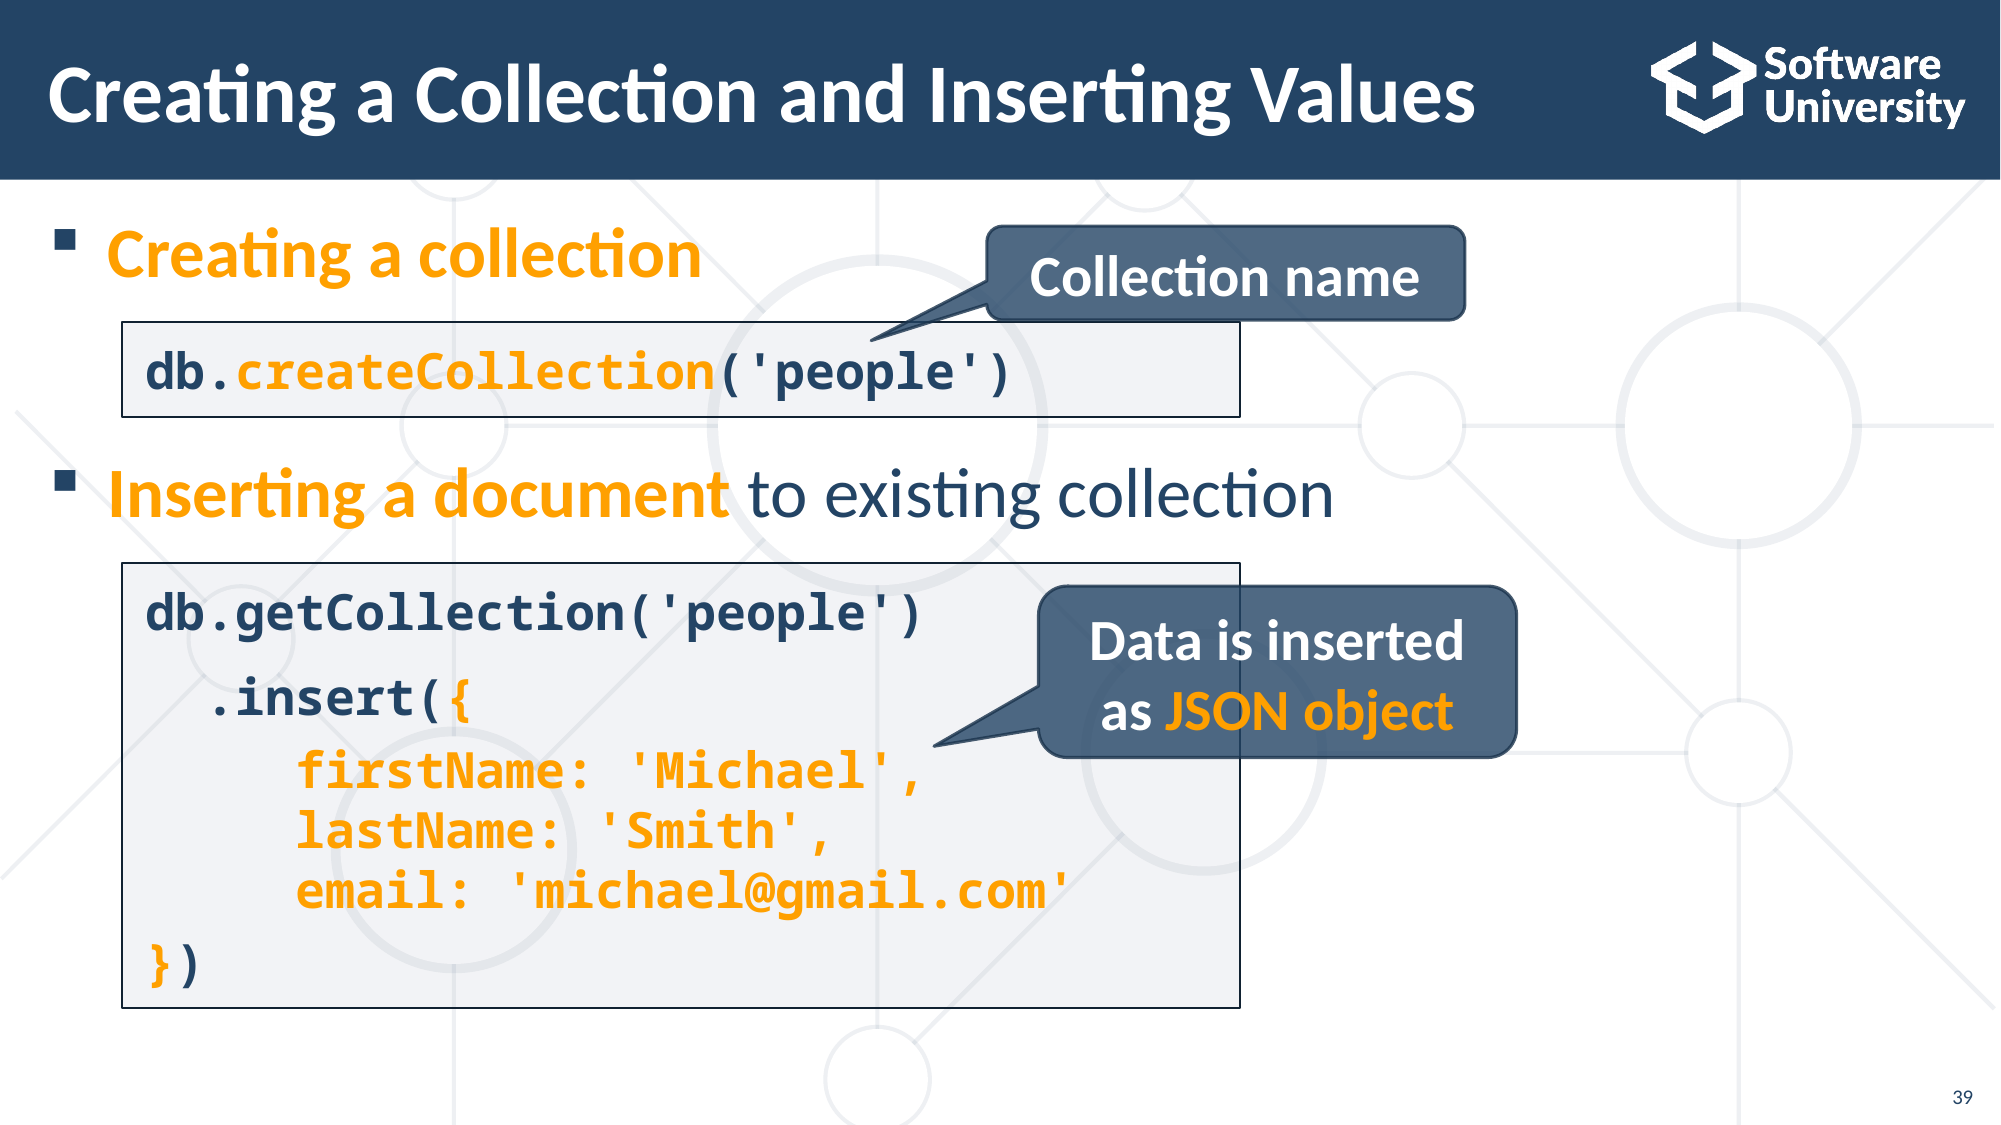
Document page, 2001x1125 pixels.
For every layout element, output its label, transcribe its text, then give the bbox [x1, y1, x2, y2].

text_box Creating a collection Inserting a document to existing collection [31, 196, 1970, 1103]
picture [1651, 41, 1966, 134]
text_box Data is inserted as JSON object [932, 583, 1519, 760]
text_box 39 [1927, 1067, 1989, 1116]
text_box Collection name [869, 224, 1468, 343]
text_box db.createCollection('people') [122, 321, 1241, 418]
text_box db.getCollection('people') .insert({ firstName: 'Michael', lastName: 'Smith', email: 'michael@gmail.com' }) [122, 562, 1241, 1009]
text_box Creating a Collection and Inserting Values [31, 16, 1625, 162]
